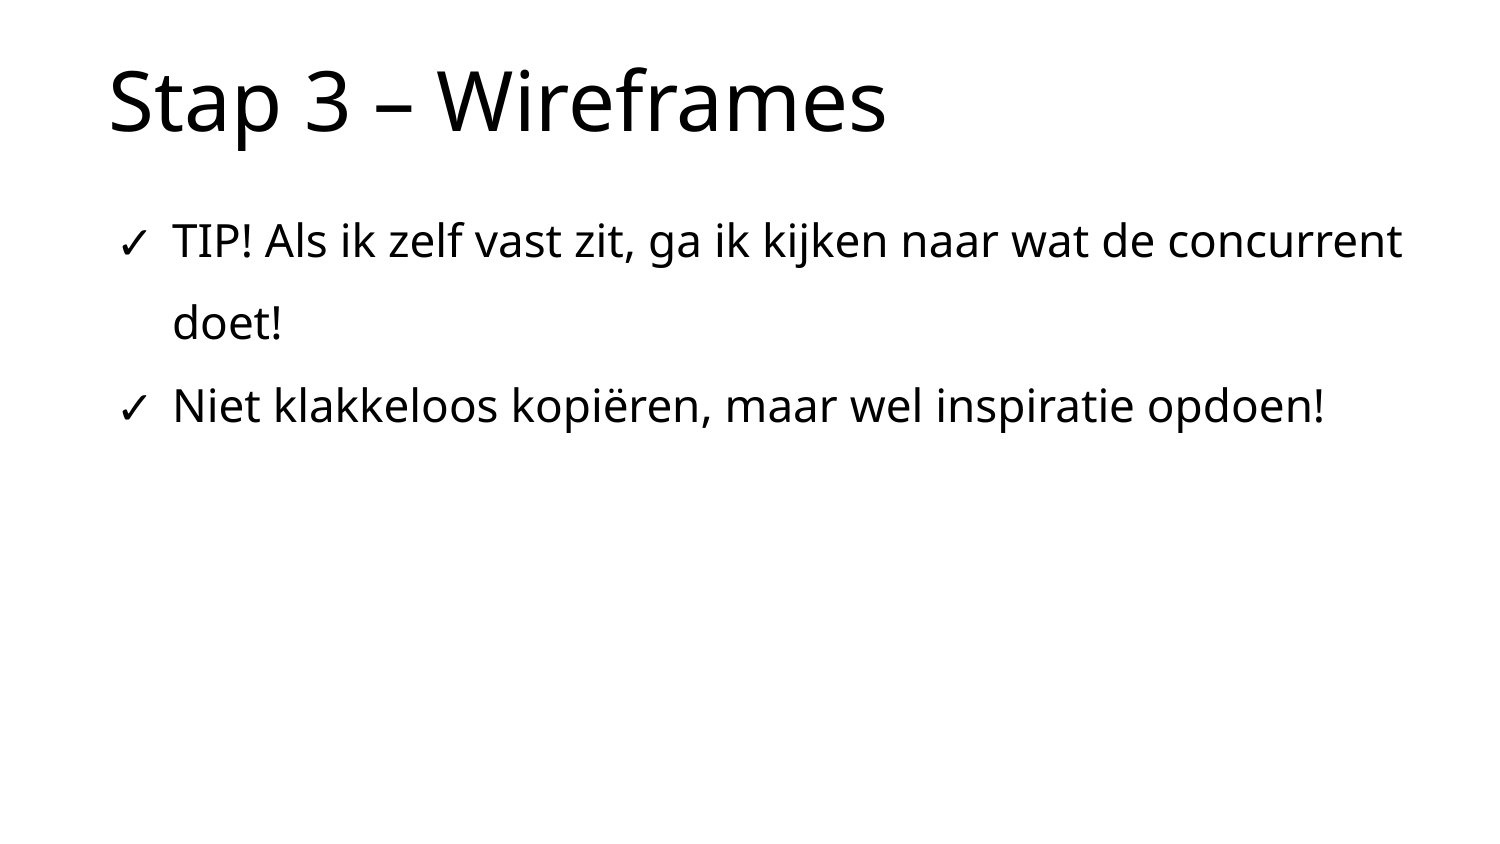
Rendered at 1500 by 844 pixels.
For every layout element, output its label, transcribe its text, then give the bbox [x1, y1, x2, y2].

text_box Stap 3 – Wireframes [93, 40, 1500, 129]
text_box TIP! Als ik zelf vast zit, ga ik kijken naar wat de concurrent doet! Niet klakkeloos kopiëren, maar wel inspiratie opdoen! [82, 176, 1442, 376]
